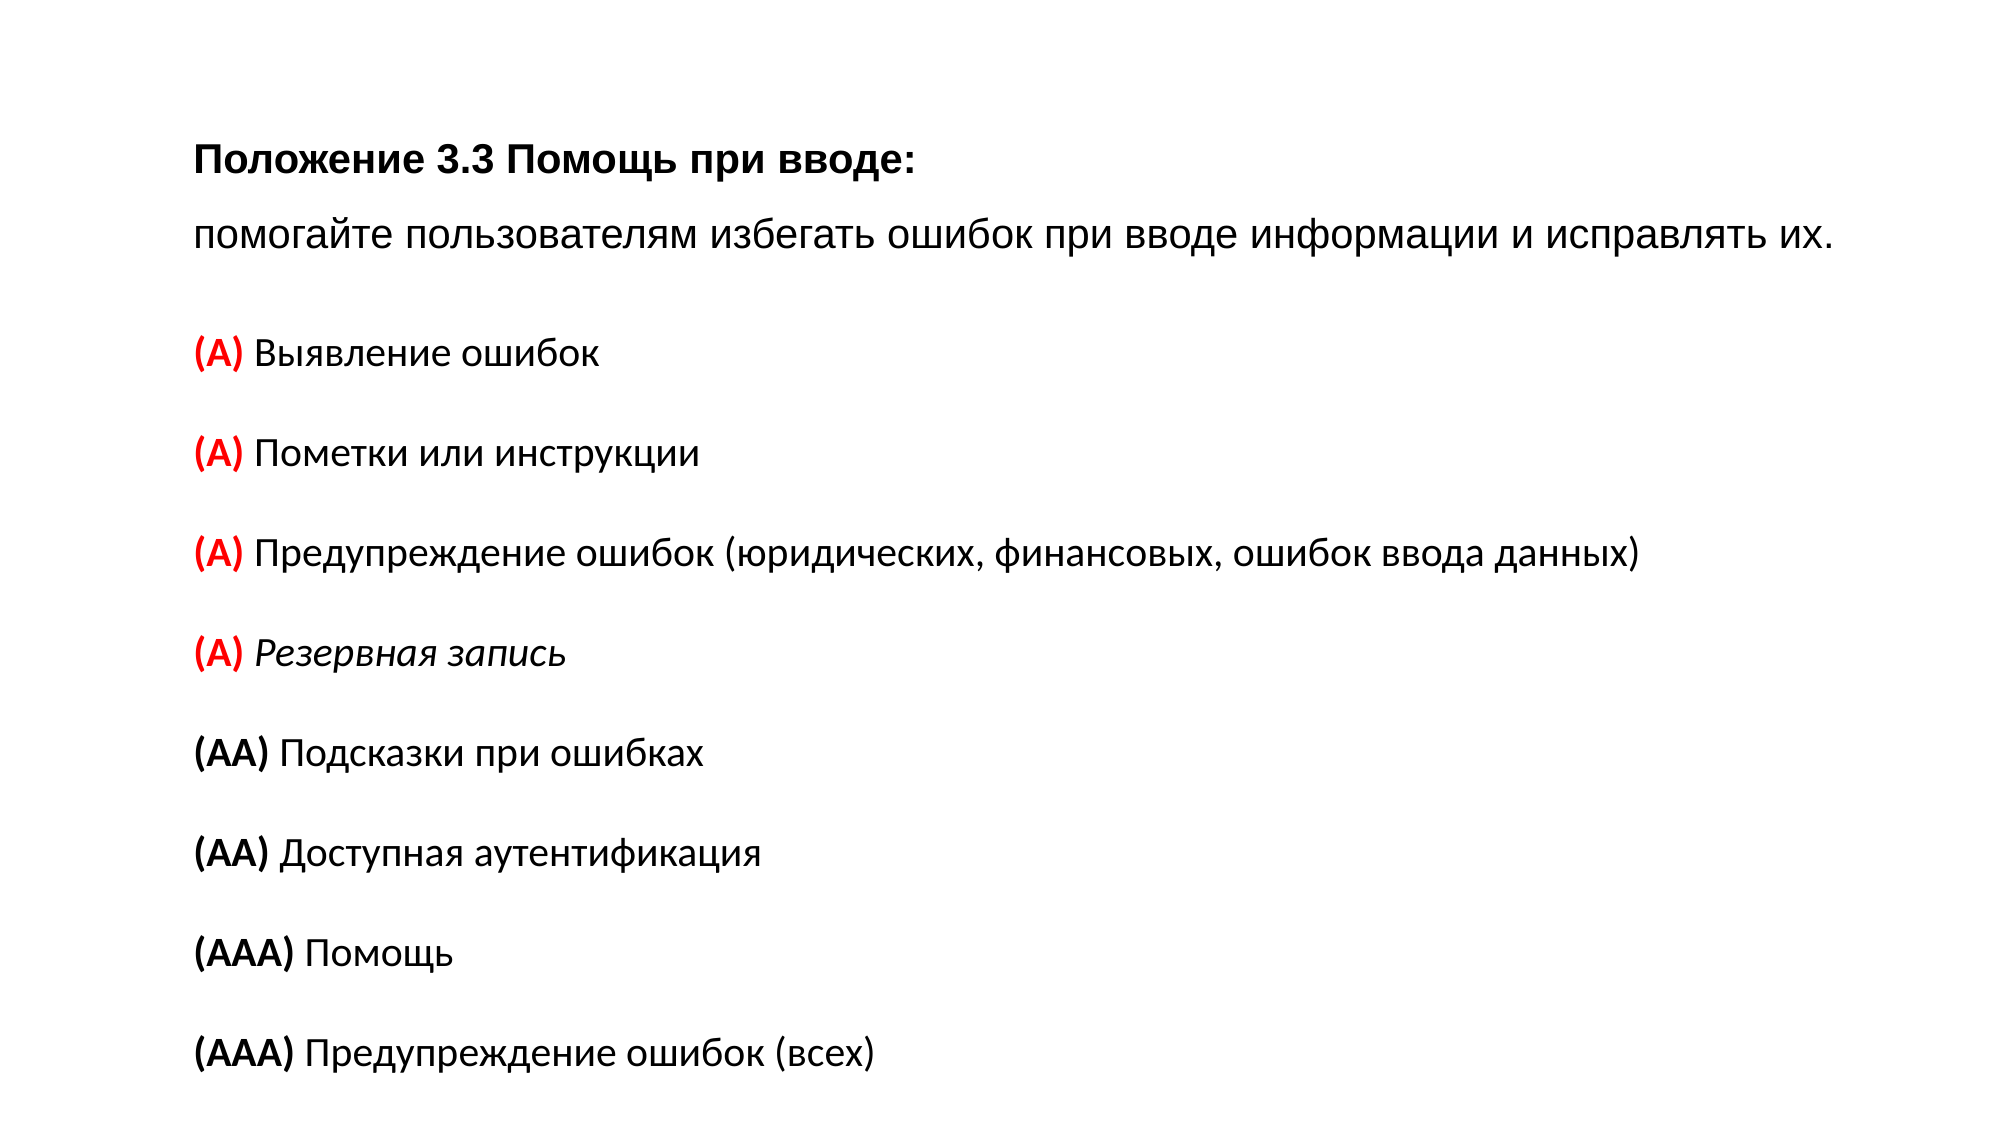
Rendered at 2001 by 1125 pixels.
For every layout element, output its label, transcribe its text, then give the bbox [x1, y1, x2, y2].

text_box Положение 3.3 Помощь при вводе: помогайте пользователям избегать ошибок при вводе информации и исправлять их. [178, 99, 1890, 264]
text_box (А) Выявление ошибок (А) Пометки или инструкции (А) Предупреждение ошибок (юридических, финансовых, ошибок ввода данных) (А) Резервная запись (АА) Подсказки при ошибках (АА) Доступная аутентификация (ААА) Помощь (ААА) Предупреждение ошибок (всех) [178, 267, 1834, 1083]
